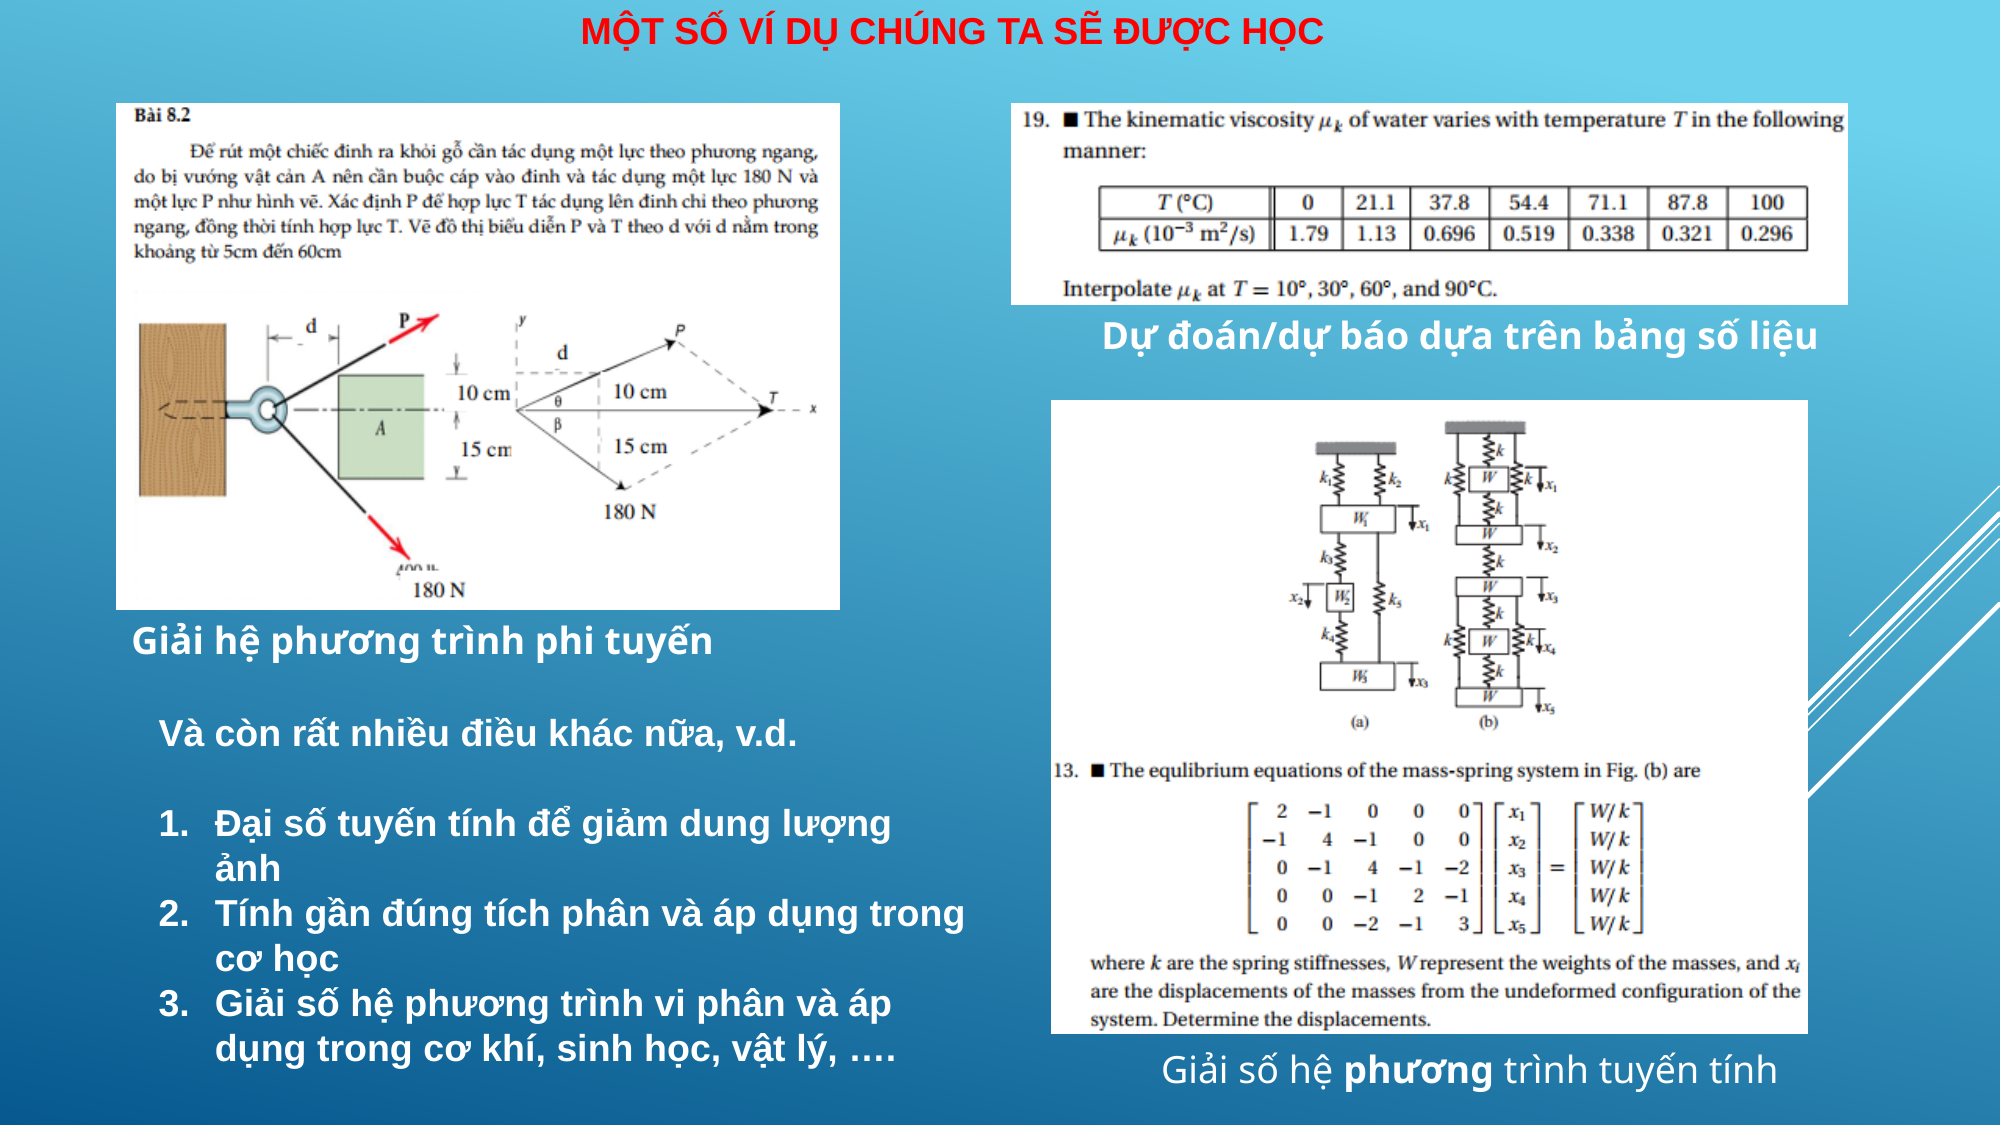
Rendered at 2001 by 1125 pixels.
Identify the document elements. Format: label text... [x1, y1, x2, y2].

picture [1051, 400, 1808, 1034]
text_box MỘT SỐ VÍ DỤ CHÚNG TA SẼ ĐƯỢC HỌC [416, 0, 1490, 60]
picture [1011, 103, 1848, 305]
text_box Dự đoán/dự báo dựa trên bảng số liệu [1086, 305, 1848, 364]
text_box Giải hệ phương trình phi tuyến [116, 610, 840, 670]
text_box Giải số hệ phương trình tuyến tính [1146, 1038, 1833, 1099]
text_box Và còn rất nhiều điều khác nữa, v.d. Đại số tuyến tính để giảm dung lượng ảnh Tính gần đúng tích phân và áp dụng trong cơ học Giải số hệ phương trình vi phân và áp dụng trong cơ khí, sinh học, vật lý, …. [143, 701, 983, 1077]
picture [116, 103, 841, 610]
